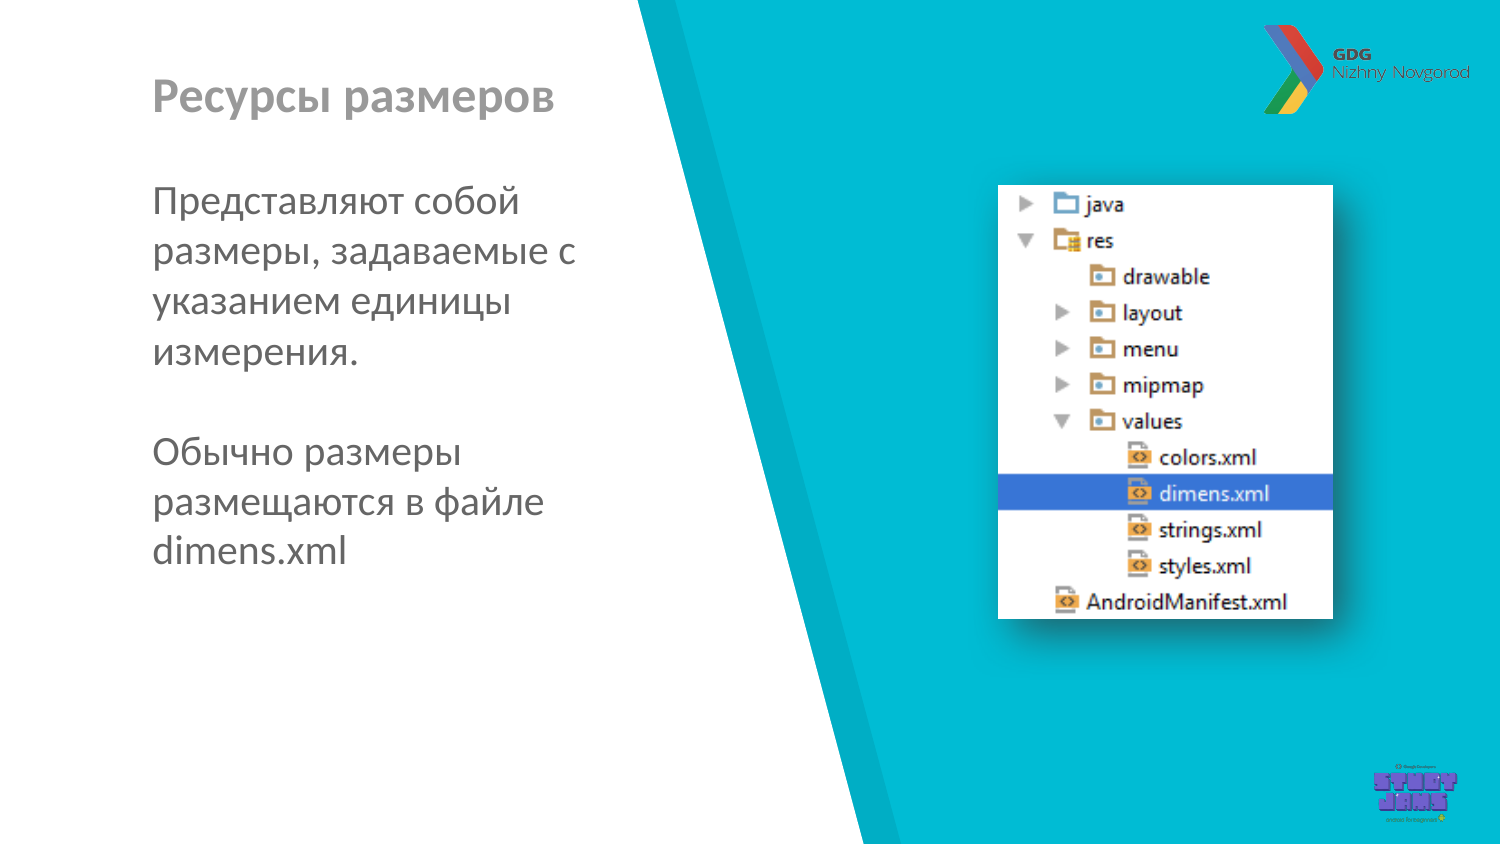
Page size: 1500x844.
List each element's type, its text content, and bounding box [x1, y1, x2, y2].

picture [1345, 758, 1486, 827]
list Представляют собой размеры, задаваемые с указанием единицы измерения. Обычно размеры размещаются в файле dimens.xml [137, 158, 654, 659]
picture [997, 185, 1333, 620]
picture [1264, 25, 1469, 114]
title Ресурсы размеров [137, 57, 654, 138]
